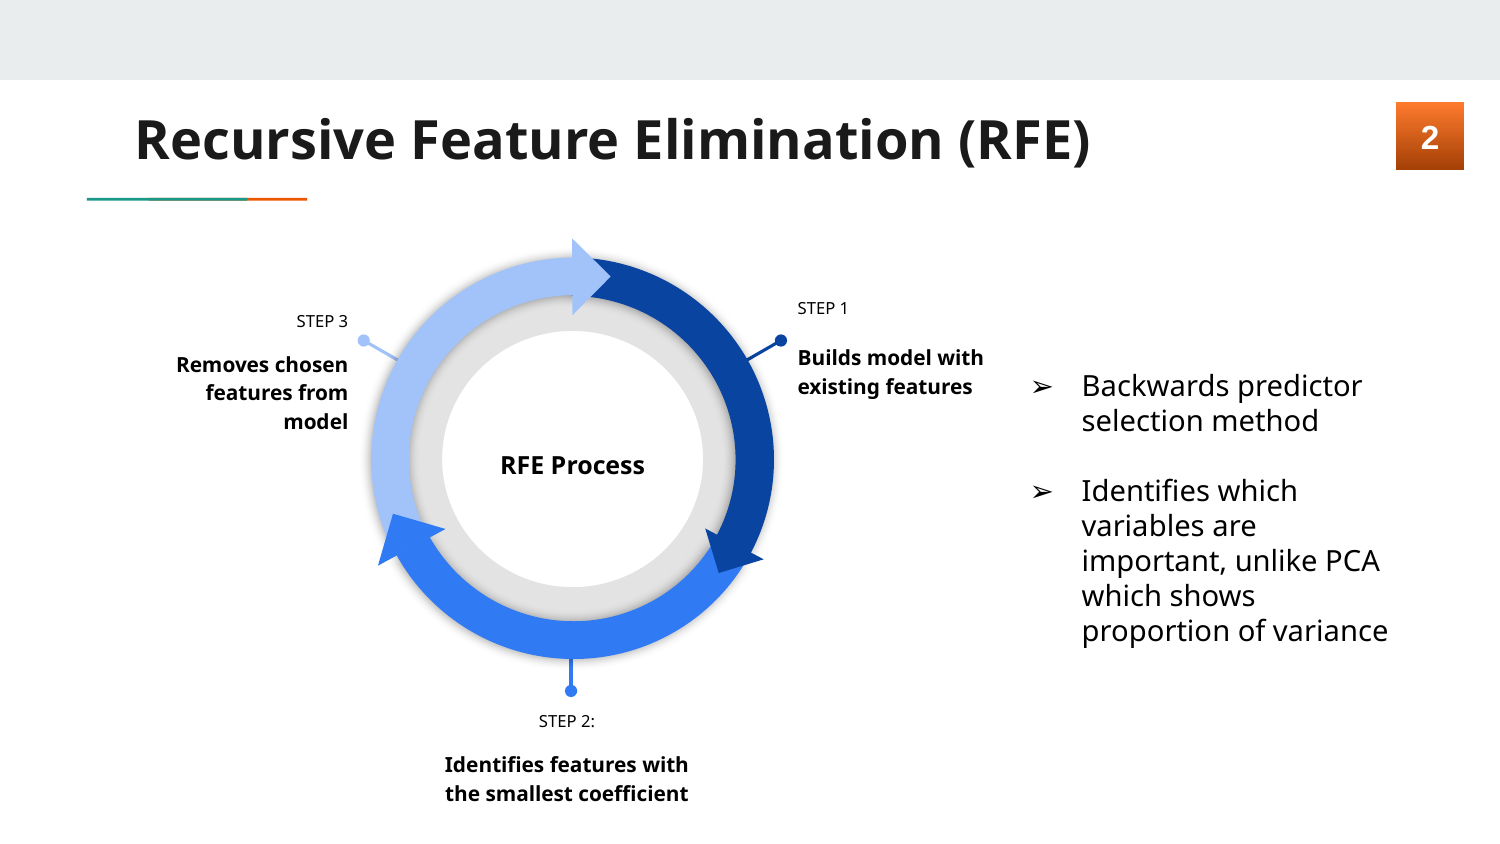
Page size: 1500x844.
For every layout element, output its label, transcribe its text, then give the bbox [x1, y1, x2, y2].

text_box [715, 279, 1008, 380]
text_box [572, 238, 611, 316]
text_box [591, 258, 710, 372]
text_box [418, 306, 726, 613]
text_box [705, 528, 764, 574]
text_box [137, 292, 430, 393]
text_box Backwards predictor selection method Identifies which variables are important, unlike PCA which shows proportion of variance [991, 352, 1420, 654]
text_box [371, 401, 421, 536]
text_box [396, 538, 554, 620]
text_box RFE Process [464, 402, 682, 523]
text_box [377, 513, 446, 566]
title Recursive Feature Elimination (RFE) [119, 90, 1381, 179]
text_box [435, 257, 572, 371]
text_box [593, 547, 744, 620]
text_box 2 [1395, 101, 1465, 171]
text_box [717, 388, 774, 552]
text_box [428, 622, 706, 793]
